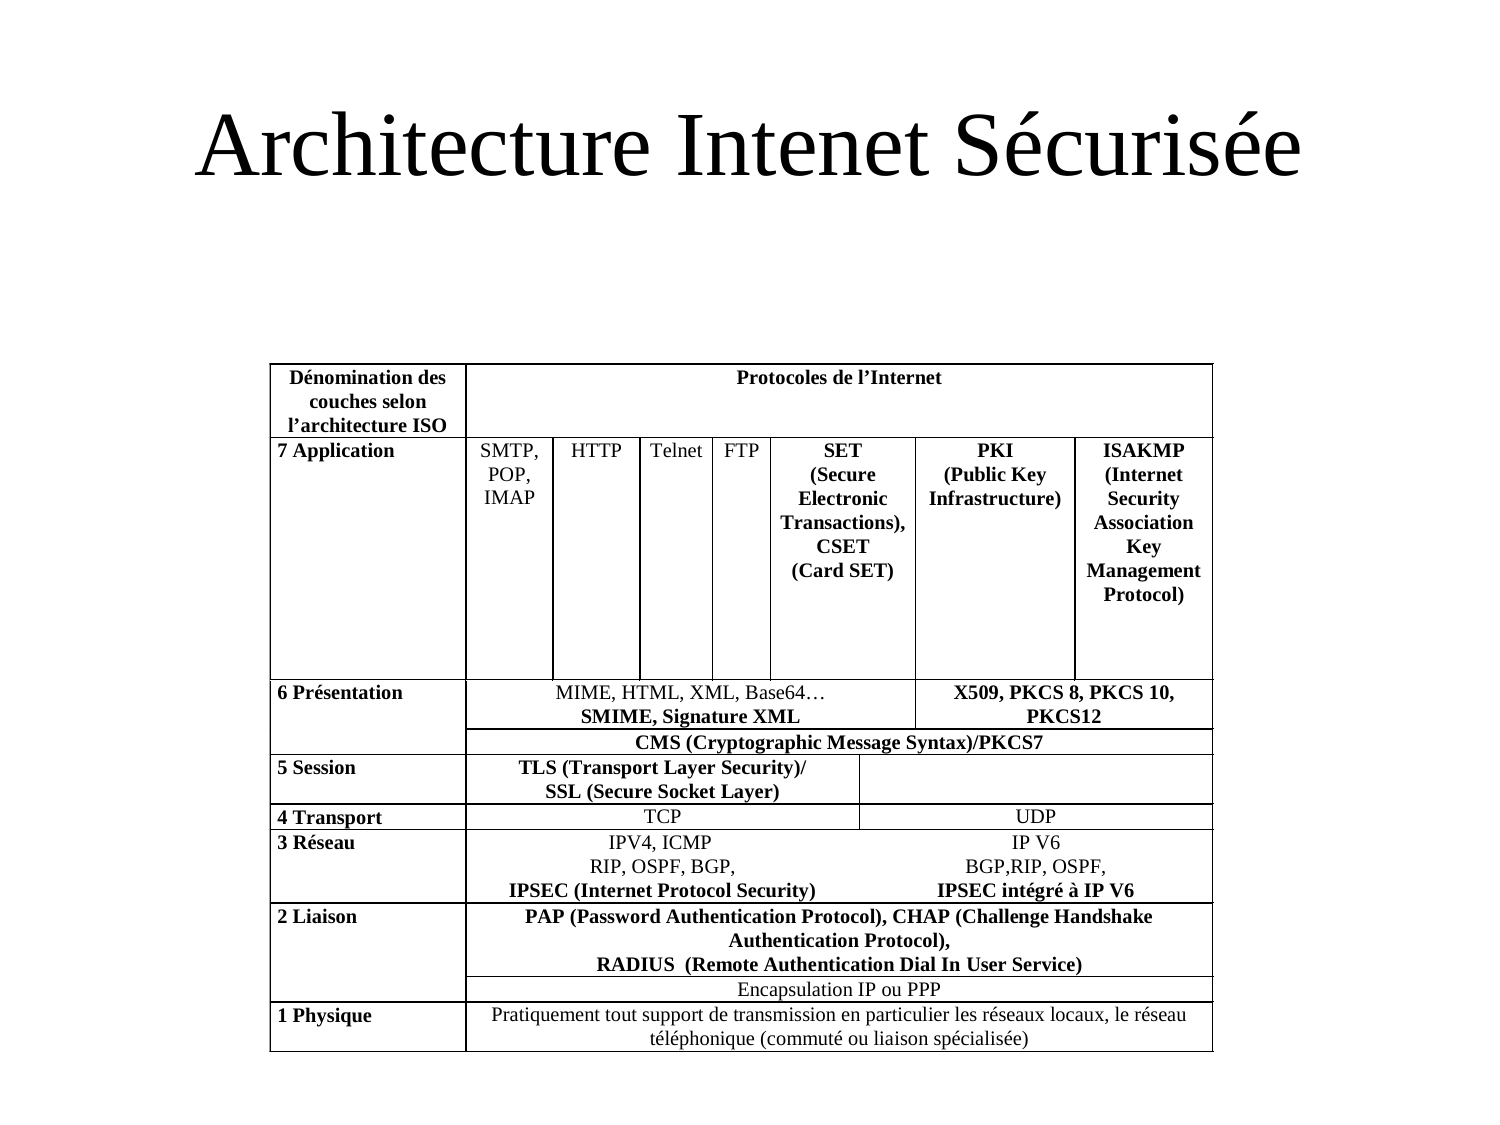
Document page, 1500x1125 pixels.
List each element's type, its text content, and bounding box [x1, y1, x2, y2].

title Architecture Intenet Sécurisée [75, 45, 1425, 233]
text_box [269, 362, 1231, 1077]
